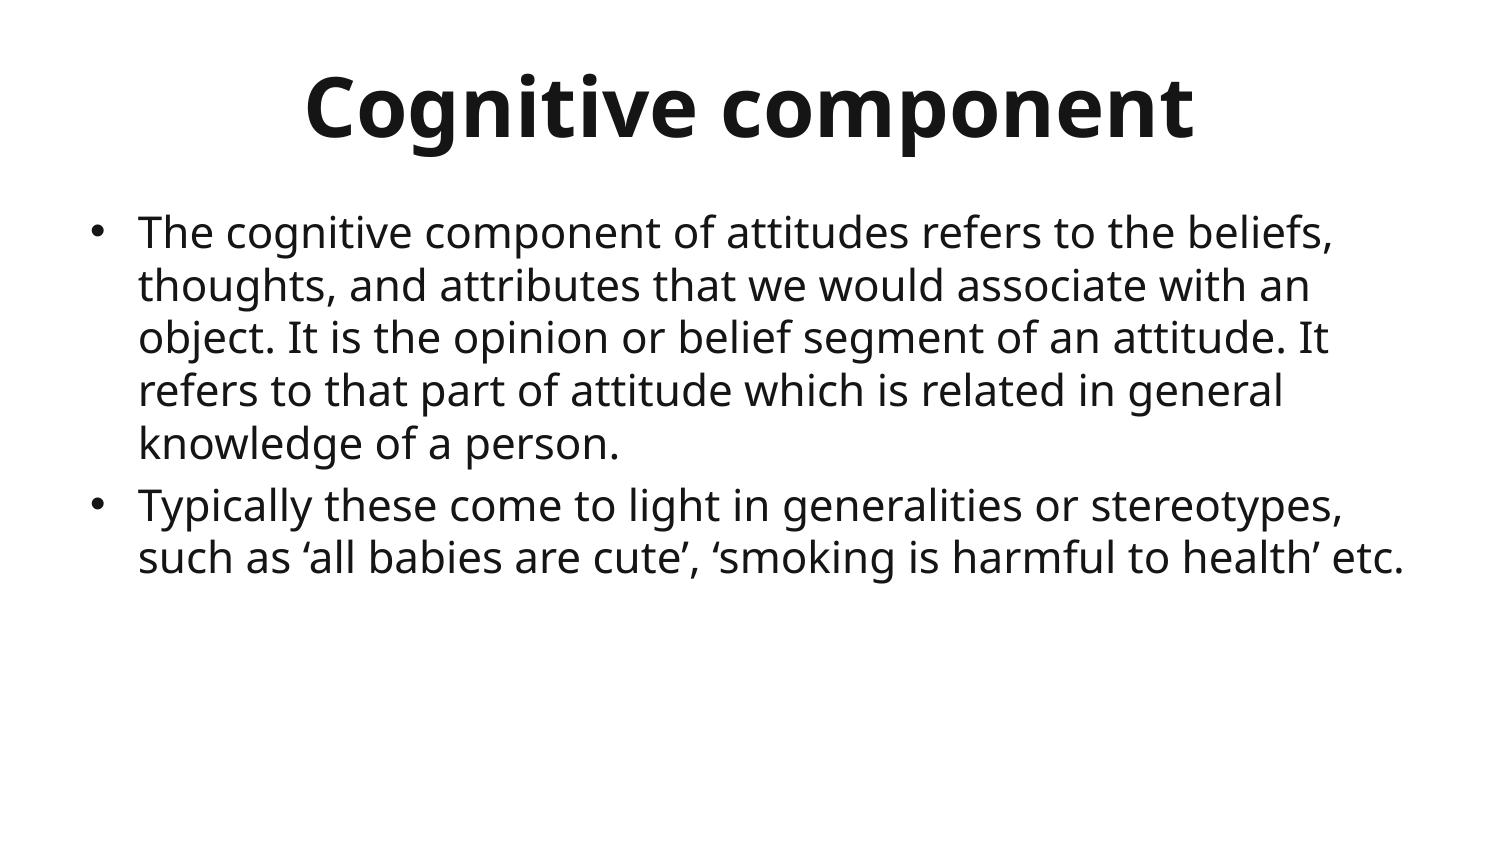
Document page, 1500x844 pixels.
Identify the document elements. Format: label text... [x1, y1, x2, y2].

list The cognitive component of attitudes refers to the beliefs, thoughts, and attributes that we would associate with an object. It is the opinion or belief segment of an attitude. It refers to that part of attitude which is related in general knowledge of a person. Typically these come to light in generalities or stereotypes, such as ‘all babies are cute’, ‘smoking is harmful to health’ etc. [75, 196, 1425, 754]
title Cognitive component [75, 33, 1425, 175]
